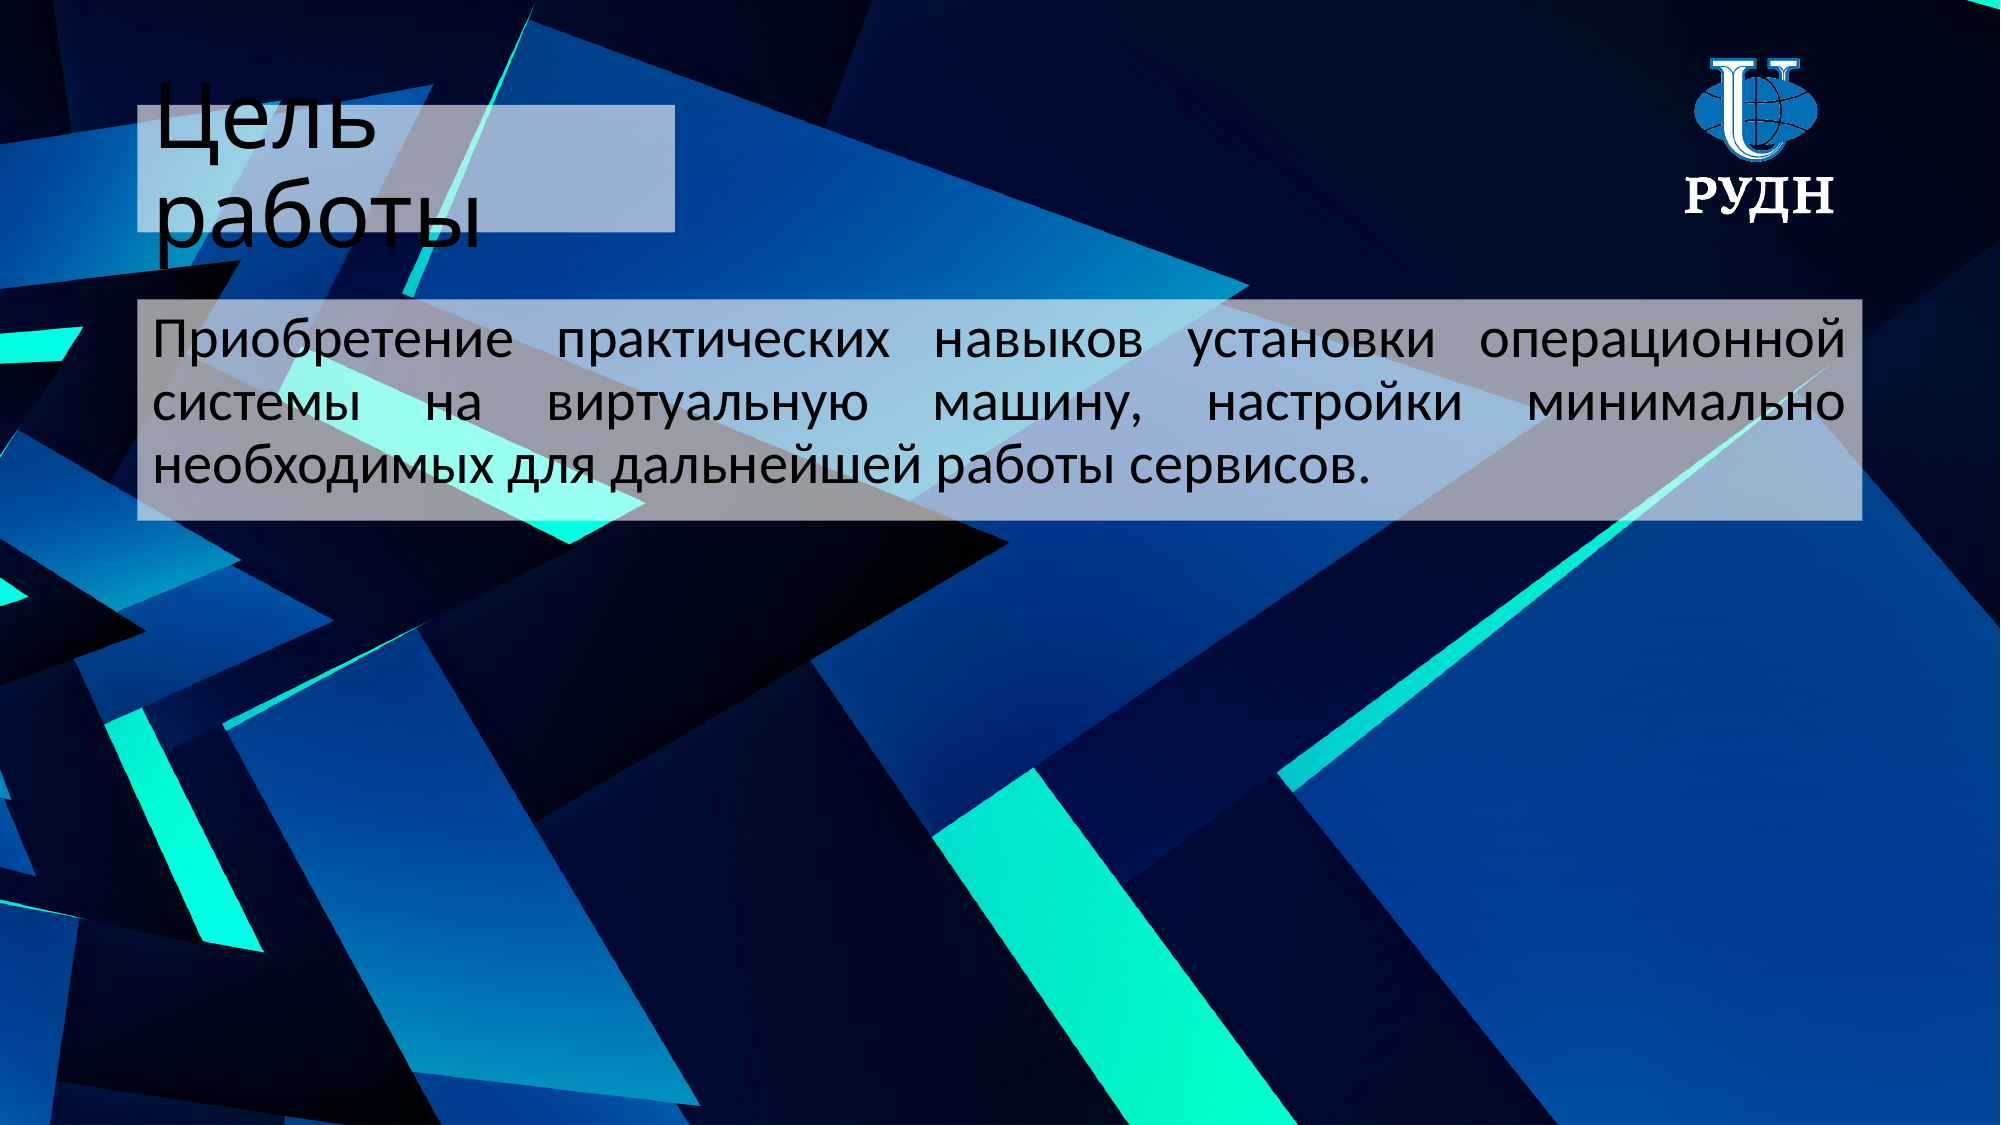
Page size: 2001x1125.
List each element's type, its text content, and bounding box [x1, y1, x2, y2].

picture [0, 0, 2000, 1125]
title Цель работы [137, 104, 675, 233]
list Приобретение практических навыков установки операционной системы на виртуальную машину, настройки минимально необходимых для дальнейшей работы сервисов. [137, 299, 1863, 521]
